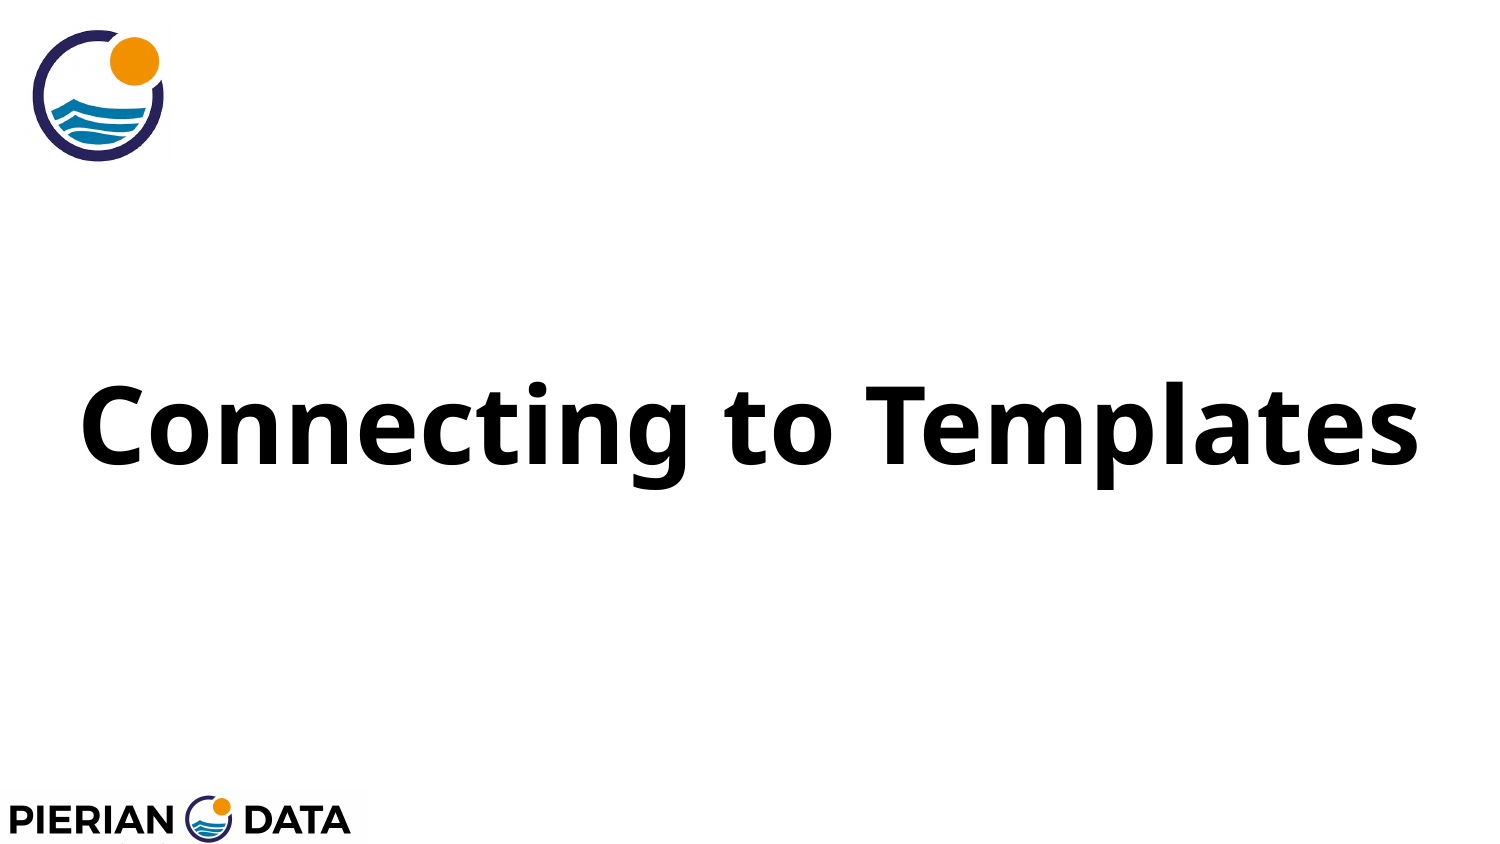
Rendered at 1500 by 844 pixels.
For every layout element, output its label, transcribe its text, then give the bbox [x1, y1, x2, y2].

picture [24, 24, 172, 167]
title Connecting to Templates [51, 246, 1449, 502]
picture [0, 787, 368, 844]
